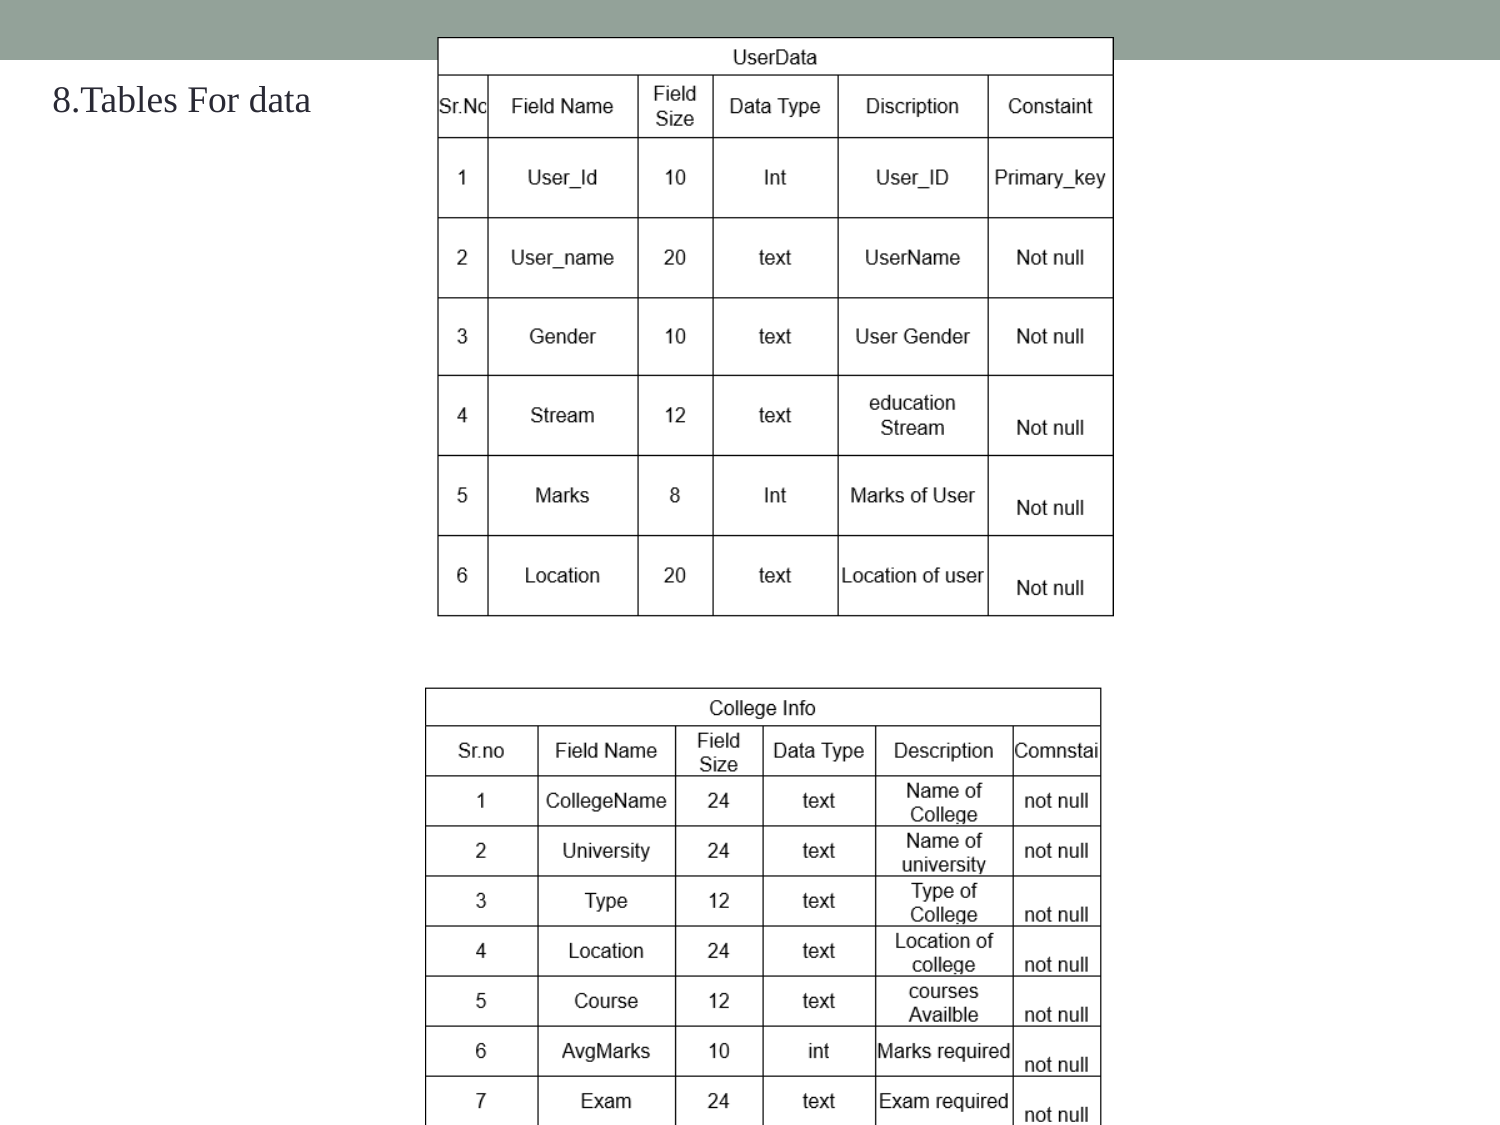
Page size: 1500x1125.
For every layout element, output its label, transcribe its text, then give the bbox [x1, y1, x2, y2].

text_box 8.Tables For data [37, 67, 363, 128]
picture [424, 37, 1114, 1125]
